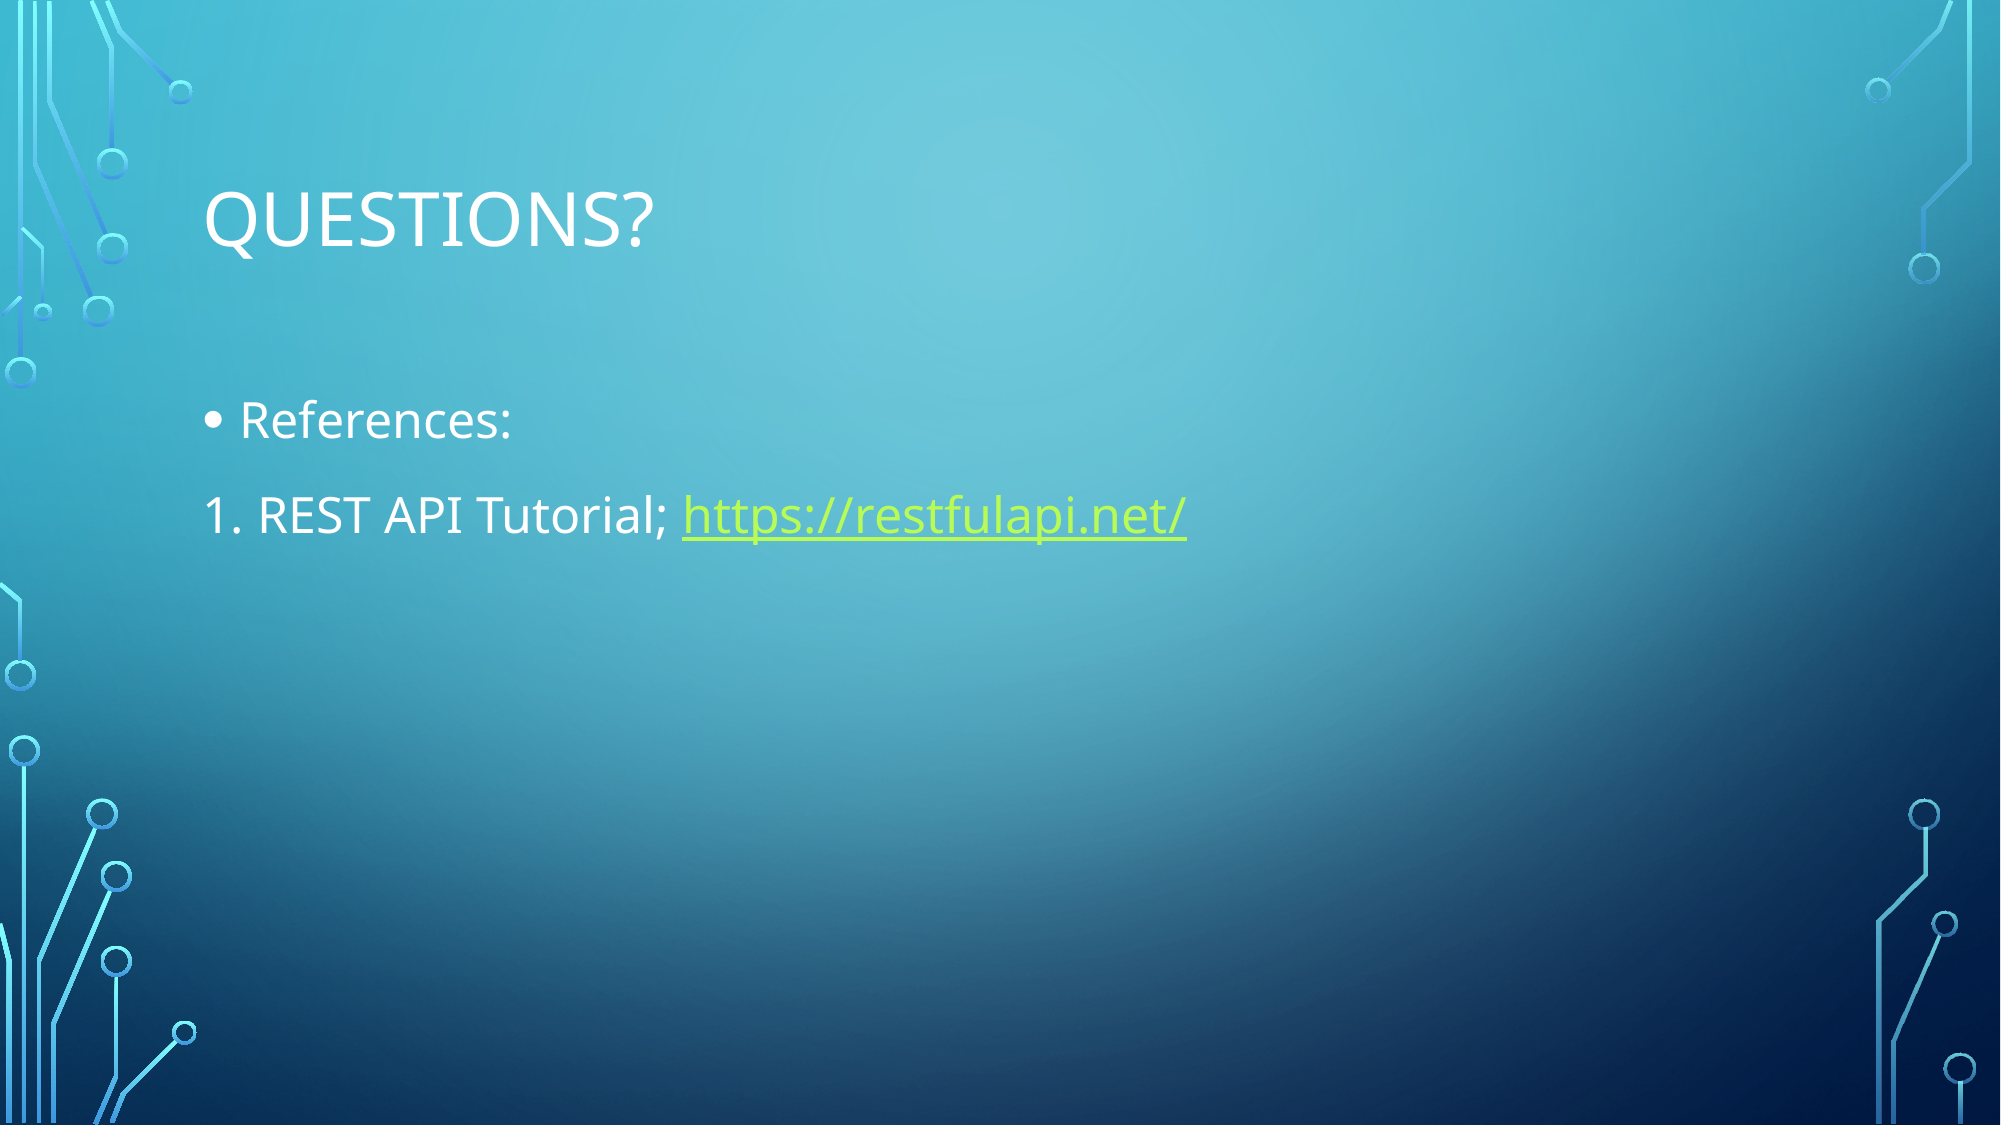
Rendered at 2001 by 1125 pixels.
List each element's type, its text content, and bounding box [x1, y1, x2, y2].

title Questions? [187, 101, 1813, 344]
list References: 1. REST API Tutorial; https://restfulapi.net/ [187, 369, 1813, 950]
